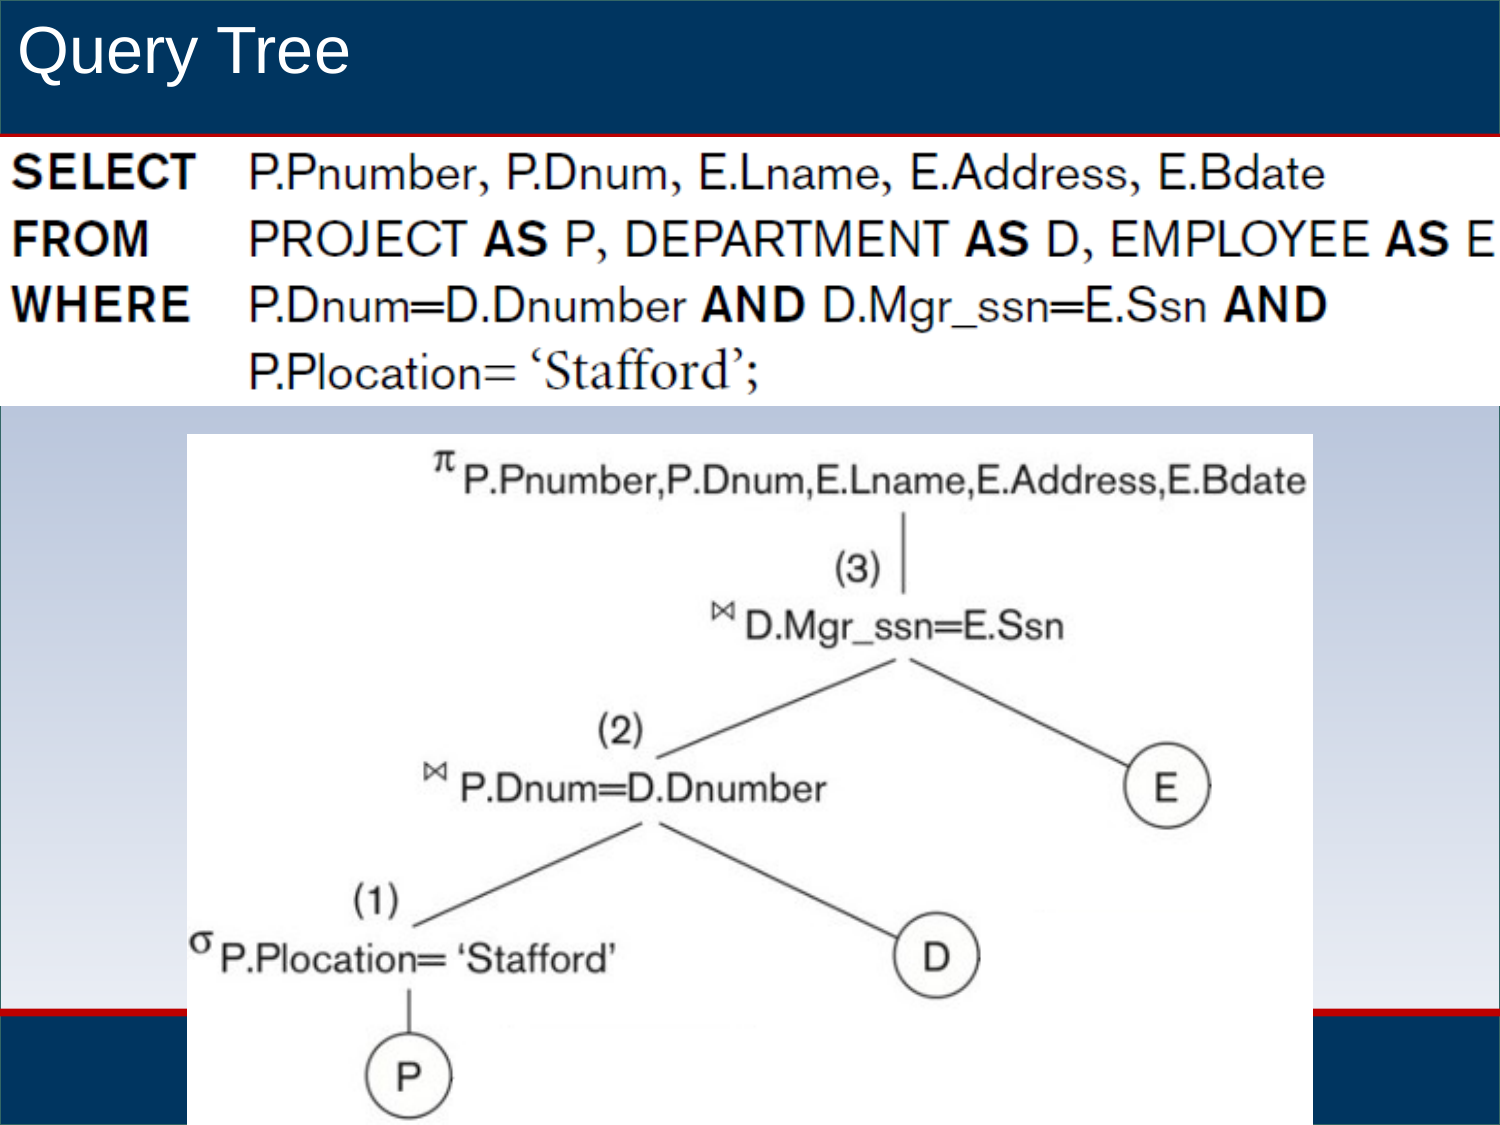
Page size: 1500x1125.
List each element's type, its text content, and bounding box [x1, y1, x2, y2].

picture [0, 137, 1500, 406]
text_box Query Tree [3, 0, 1500, 95]
picture [187, 434, 1313, 1125]
